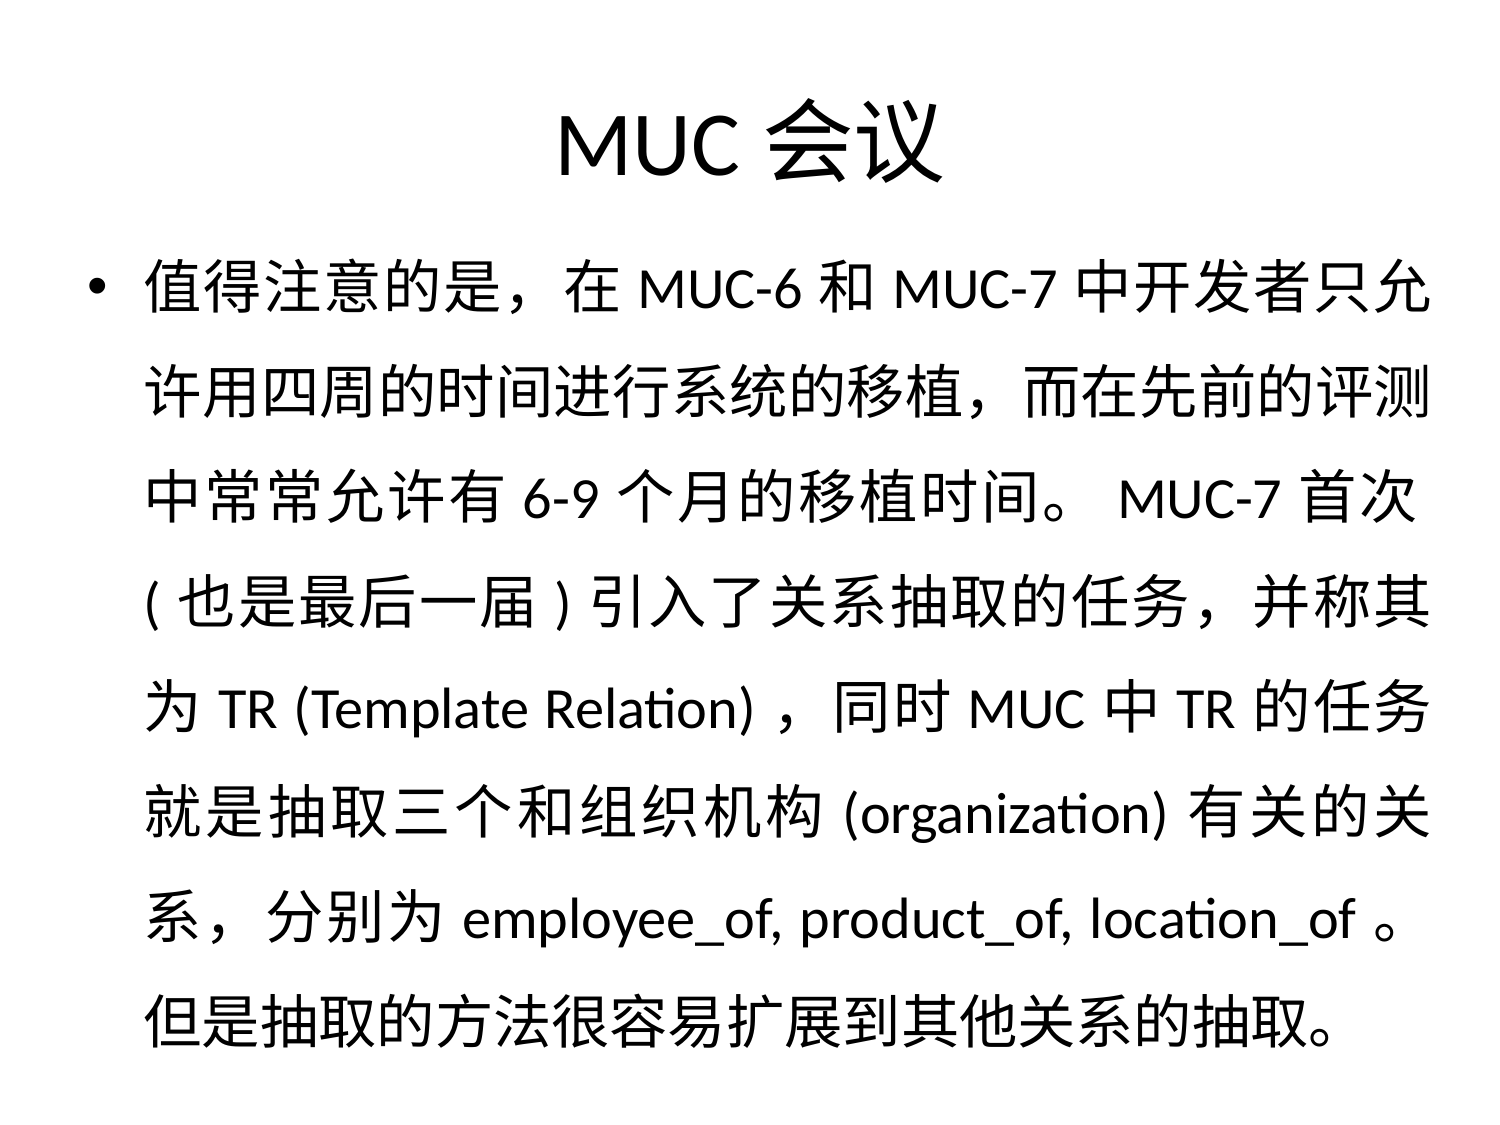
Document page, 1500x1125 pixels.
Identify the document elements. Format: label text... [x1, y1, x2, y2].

list 值得注意的是，在MUC-6和MUC-7中开发者只允许用四周的时间进行系统的移植，而在先前的评测中常常允许有6-9个月的移植时间。MUC-7首次(也是最后一届)引入了关系抽取的任务，并称其为TR (Template Relation)，同时MUC中TR的任务就是抽取三个和组织机构(organization)有关的关系，分别为employee_of, product_of, location_of。但是抽取的方法很容易扩展到其他关系的抽取。 [72, 208, 1447, 951]
title MUC会议 [75, 45, 1425, 208]
